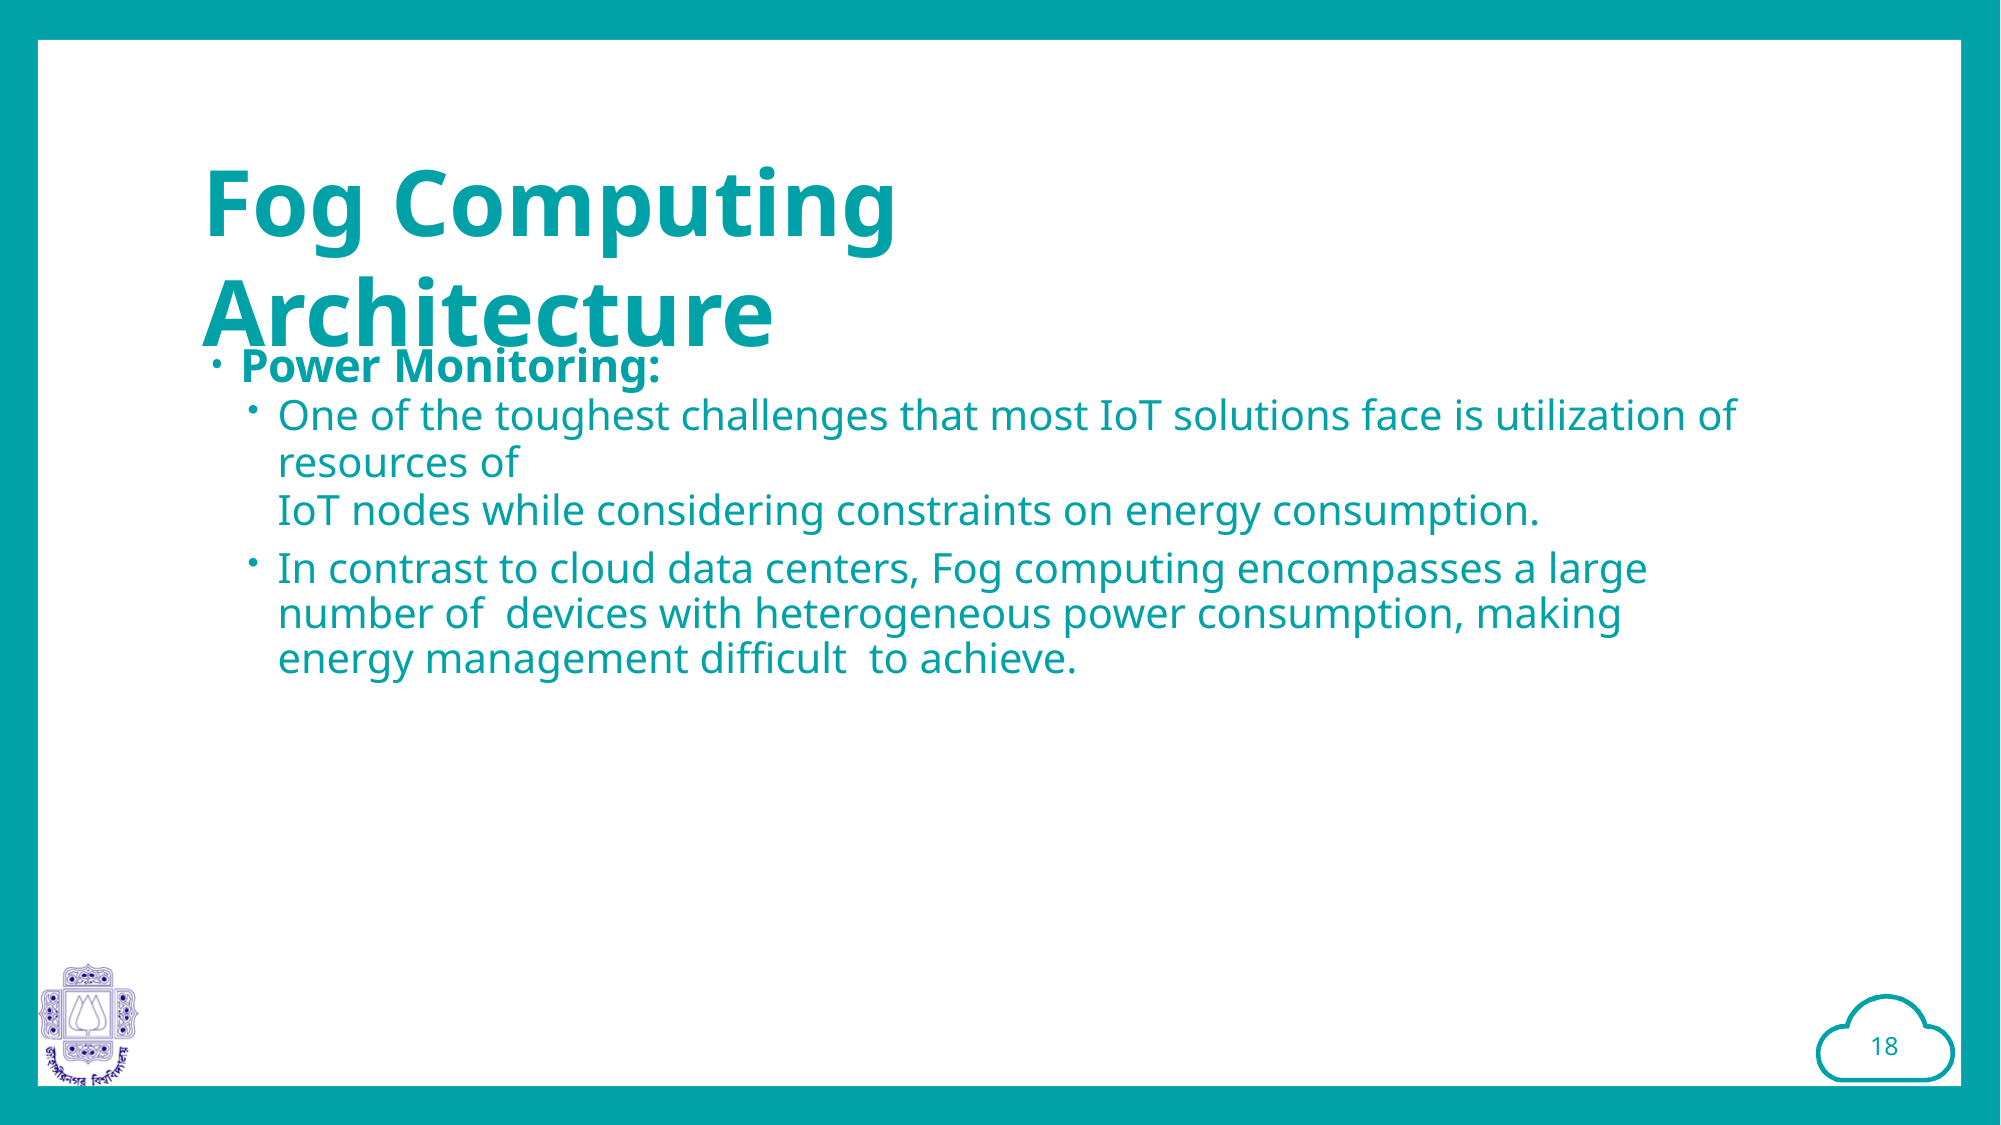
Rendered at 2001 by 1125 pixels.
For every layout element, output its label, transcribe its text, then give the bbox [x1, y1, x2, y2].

picture [38, 963, 139, 1087]
title Fog Computing Architecture [200, 142, 1319, 365]
text_box Power Monitoring: One of the toughest challenges that most IoT solutions face is utilization of resources of IoT nodes while considering constraints on energy consumption. In contrast to cloud data centers, Fog computing encompasses a large number of devices with heterogeneous power consumption, making energy management difficult to achieve. [207, 334, 1779, 682]
slide_number 18 [1863, 1039, 1903, 1125]
